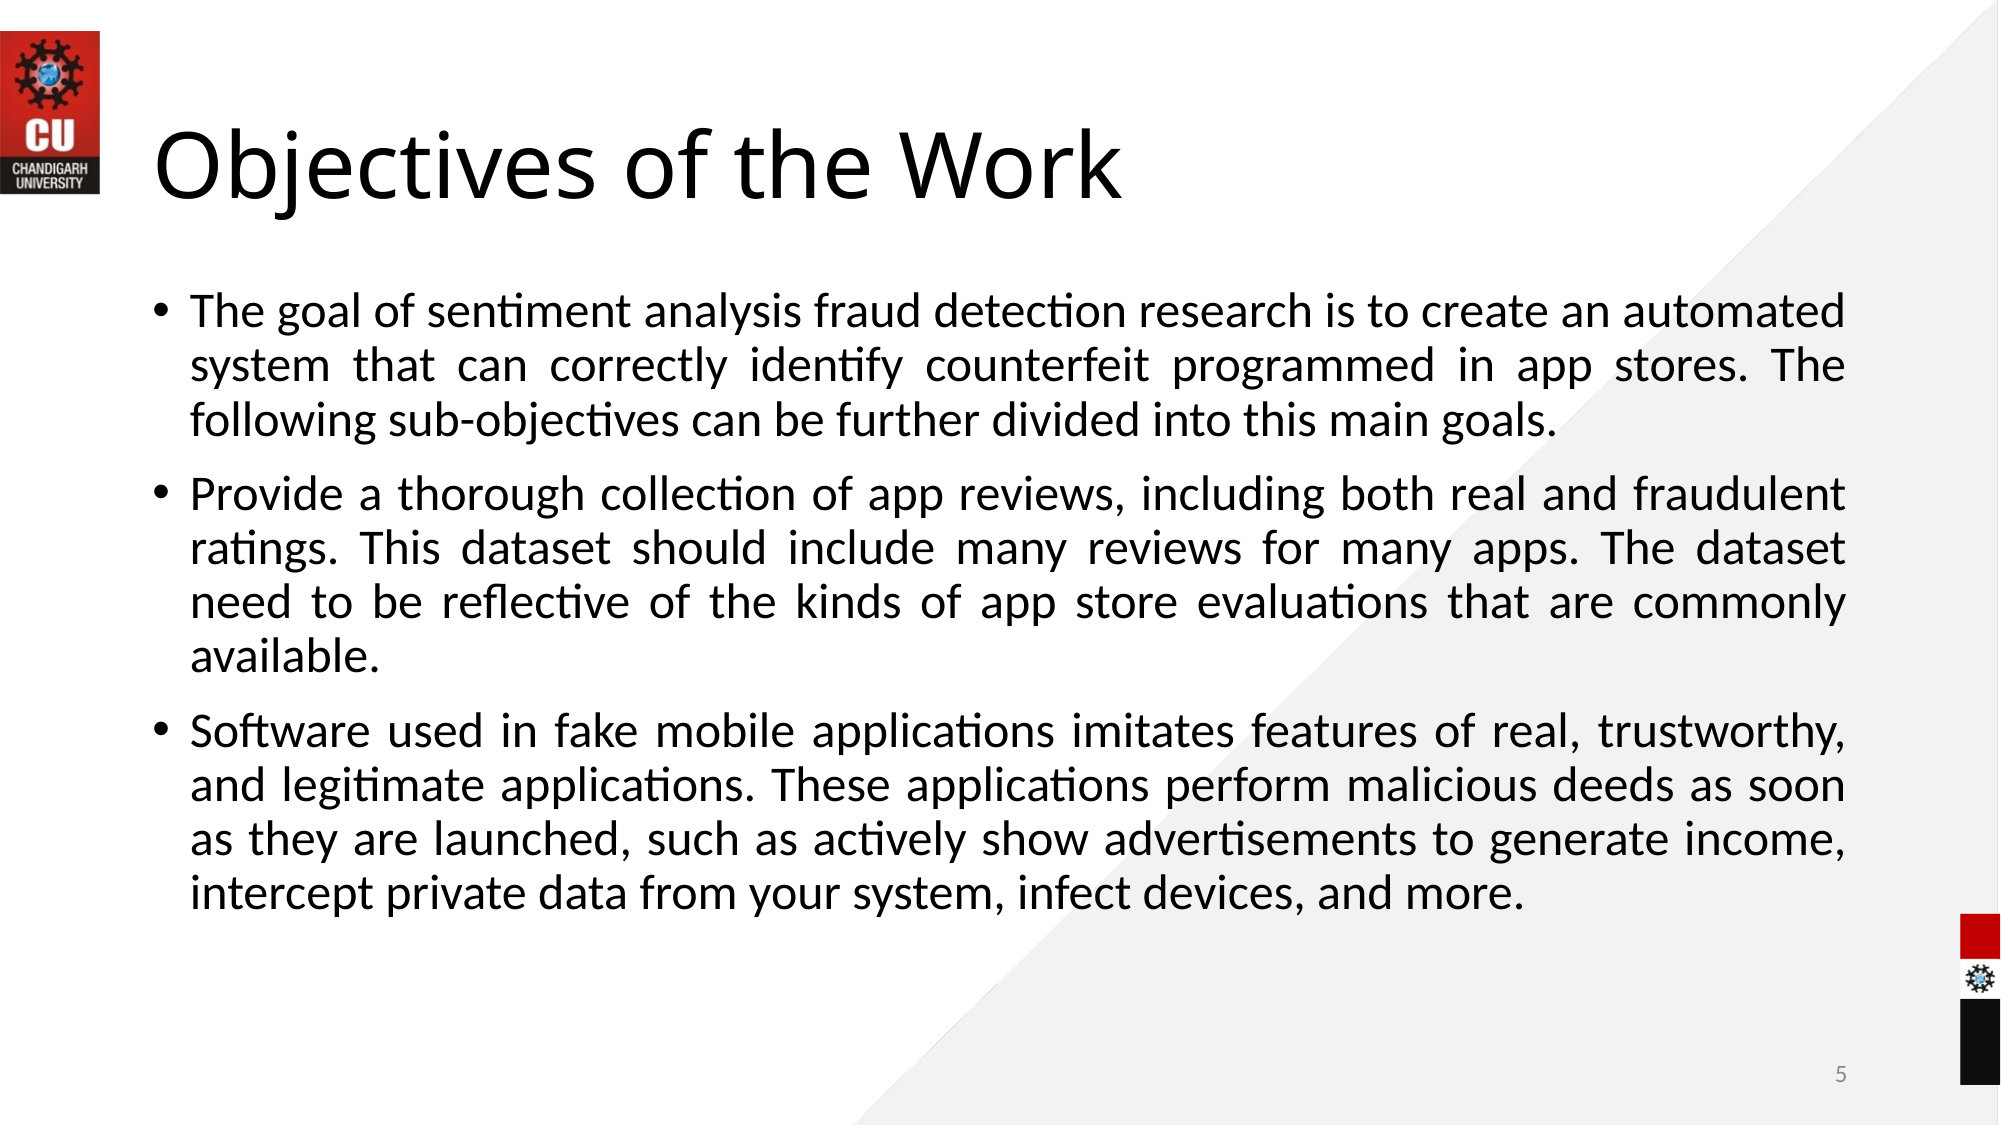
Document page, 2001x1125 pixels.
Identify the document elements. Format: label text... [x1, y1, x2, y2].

slide_number 5 [1412, 1042, 1863, 1103]
list The goal of sentiment analysis fraud detection research is to create an automated system that can correctly identify counterfeit programmed in app stores. The following sub-objectives can be further divided into this main goals. Provide a thorough collection of app reviews, including both real and fraudulent ratings. This dataset should include many reviews for many apps. The dataset need to be reflective of the kinds of app store evaluations that are commonly available. Software used in fake mobile applications imitates features of real, trustworthy, and legitimate applications. These applications perform malicious deeds as soon as they are launched, such as actively show advertisements to generate income, intercept private data from your system, infect devices, and more. [137, 277, 1863, 1014]
picture [0, 0, 2001, 1125]
title Objectives of the Work [137, 59, 1863, 277]
